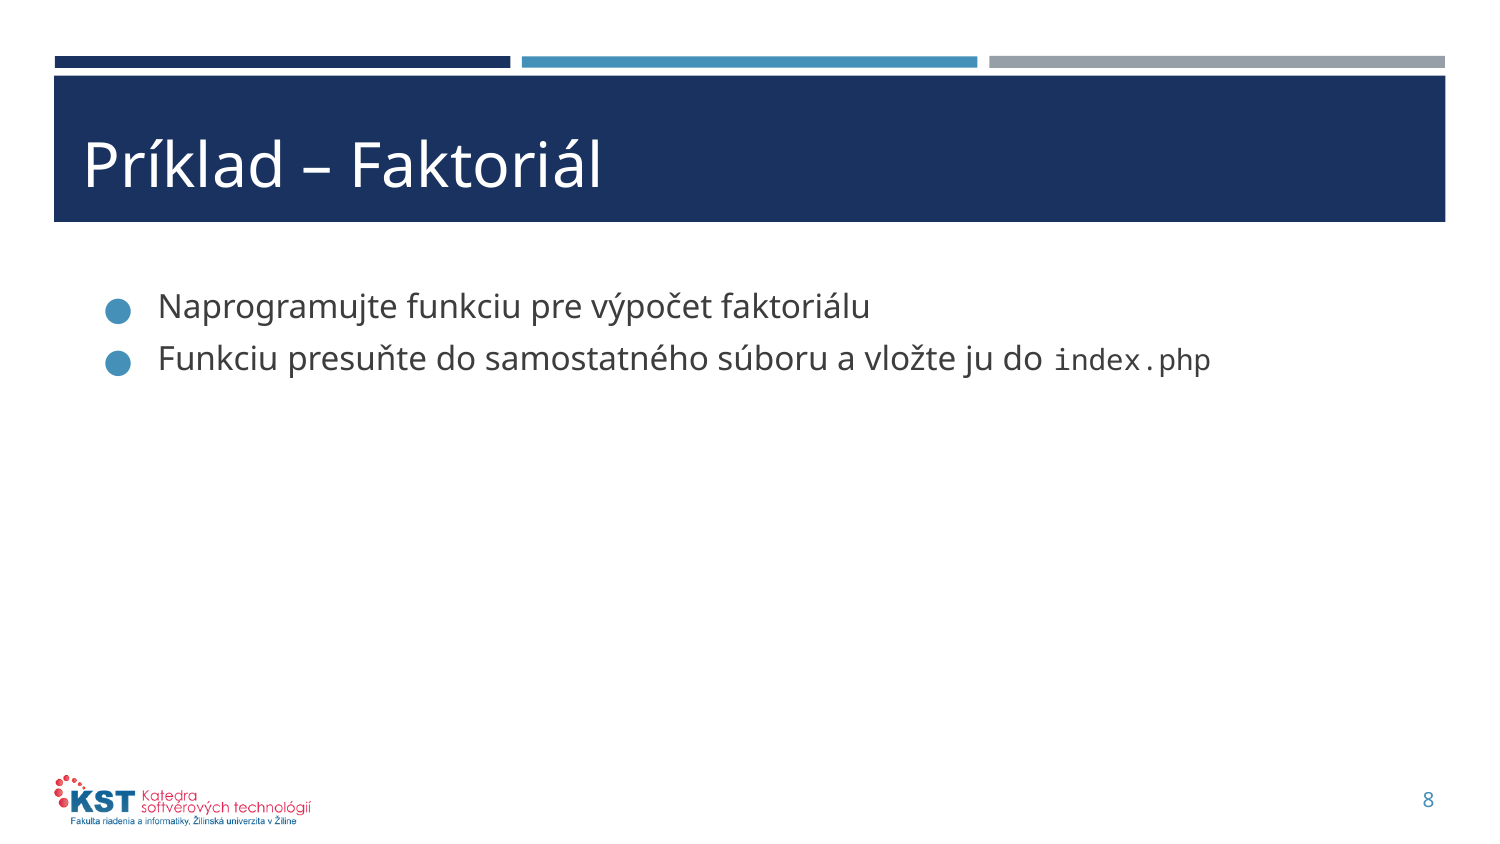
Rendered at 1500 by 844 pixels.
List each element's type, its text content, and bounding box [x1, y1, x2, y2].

list Naprogramujte funkciu pre výpočet faktoriálu Funkciu presuňte do samostatného súboru a vložte ju do index.php [71, 268, 1429, 721]
picture [54, 775, 311, 826]
title Príklad – Faktoriál [71, 86, 1429, 212]
slide_number 8 [1394, 777, 1446, 823]
